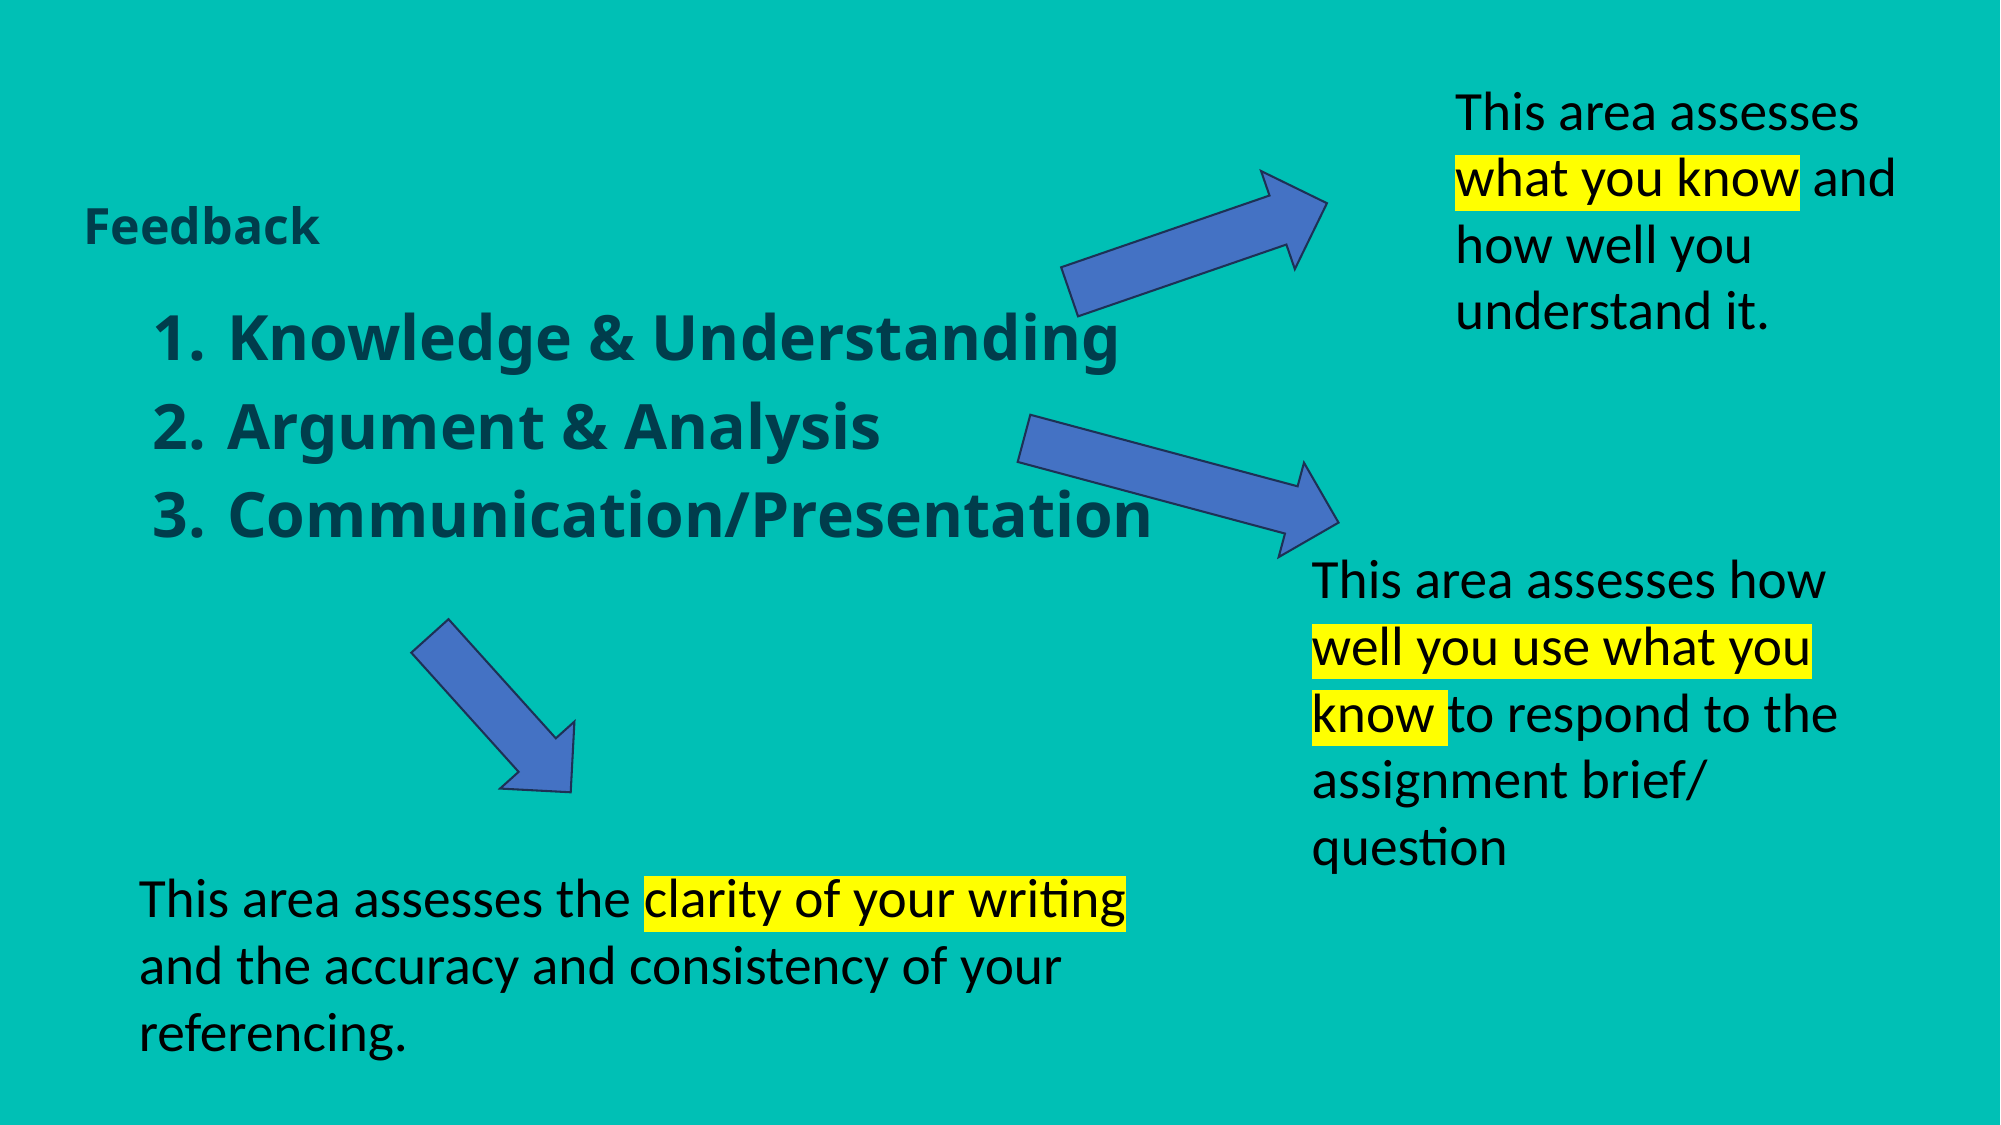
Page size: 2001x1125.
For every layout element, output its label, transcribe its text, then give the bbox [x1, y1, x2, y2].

text_box [409, 617, 576, 794]
text_box This area assesses what you know and how well you understand it. [1435, 64, 1972, 352]
text_box [1059, 168, 1329, 318]
text_box This area assesses the clarity of your writing and the accuracy and consistency of your referencing. [118, 852, 1218, 1073]
title Feedback [68, 51, 1813, 406]
text_box This area assesses how well you use what you know to respond to the assignment brief/ question [1291, 533, 1891, 887]
text_box [1016, 413, 1340, 560]
list Knowledge & Understanding Argument & Analysis Communication/Presentation [137, 299, 1863, 1014]
